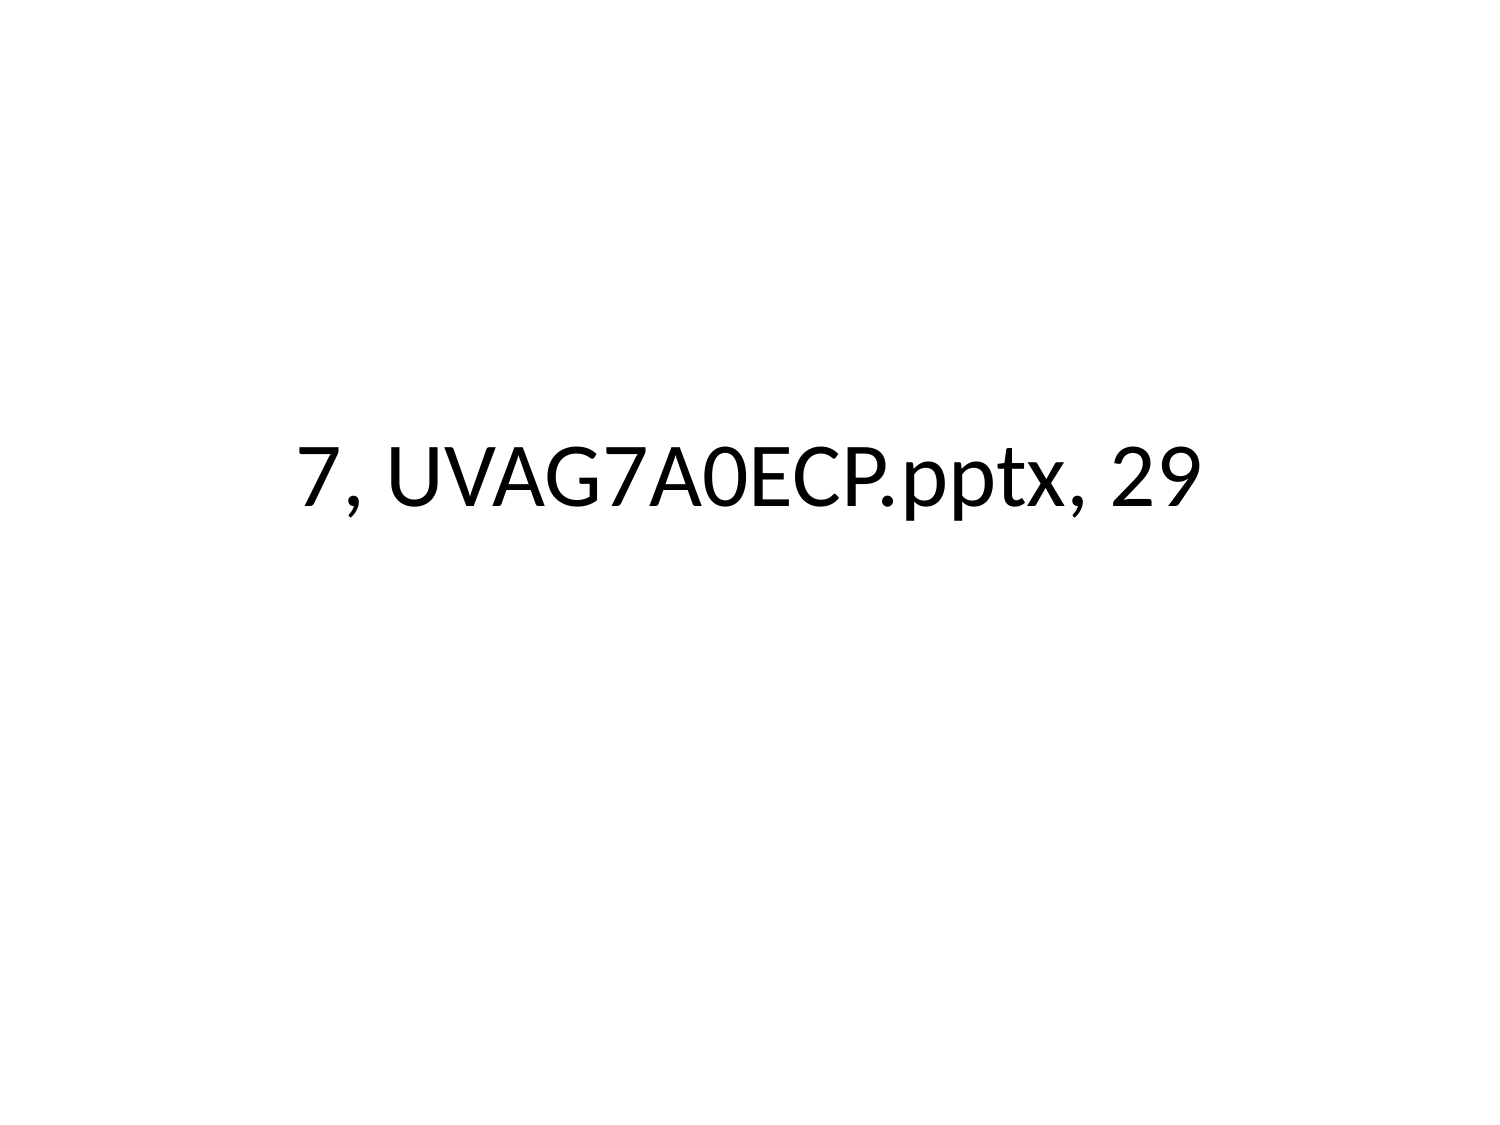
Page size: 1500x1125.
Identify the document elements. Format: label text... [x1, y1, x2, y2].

title 7, UVAG7A0ECP.pptx, 29 [112, 349, 1388, 591]
